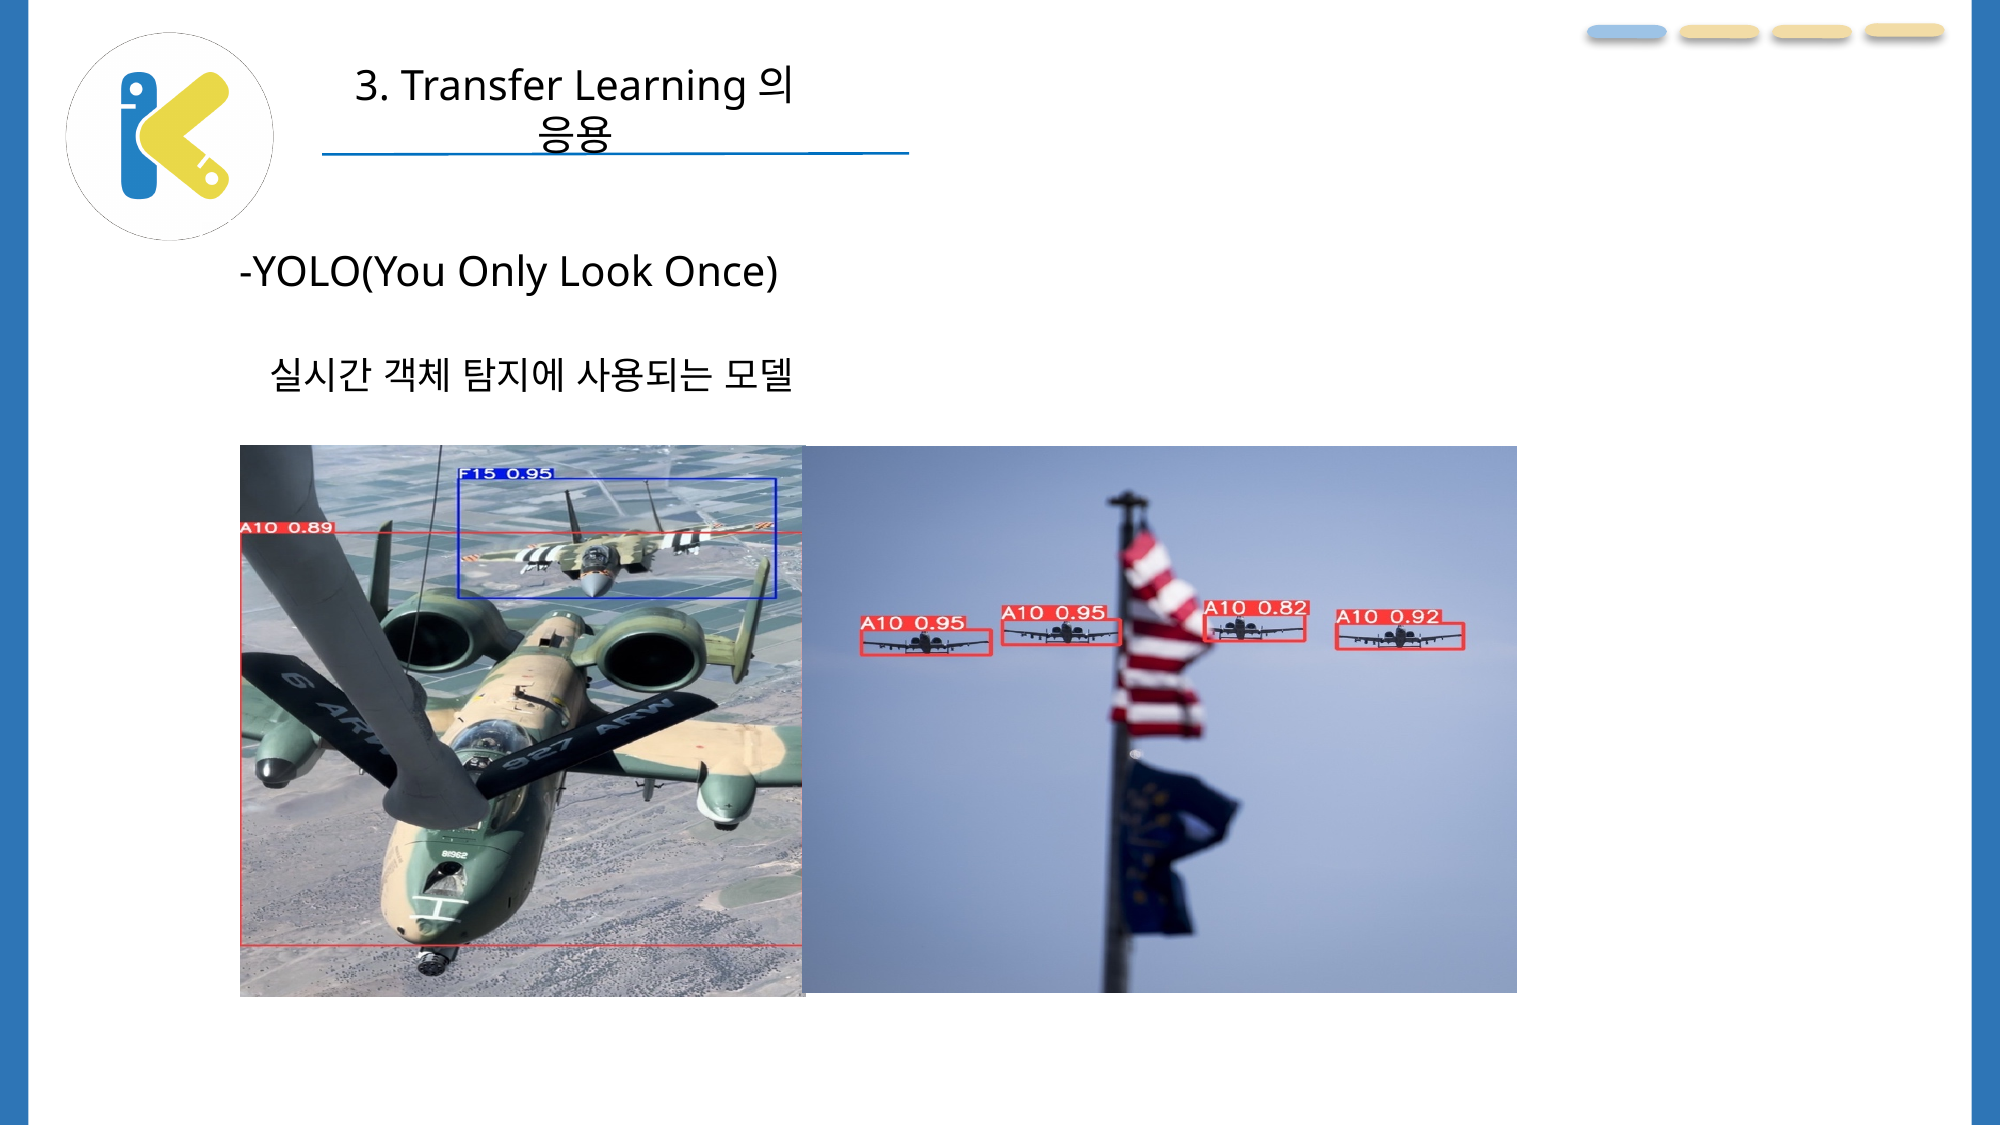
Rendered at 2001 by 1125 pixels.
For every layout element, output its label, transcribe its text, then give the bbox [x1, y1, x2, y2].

picture [55, 23, 284, 252]
text_box [0, 0, 29, 1125]
picture [240, 445, 1517, 997]
text_box [1863, 22, 1946, 38]
text_box 3. Transfer Learning의 응용 [304, 79, 847, 138]
text_box [1971, 0, 2000, 1125]
text_box -YOLO(You Only Look Once) [200, 220, 817, 321]
text_box 실시간 객체 탐지에 사용되는 모델 [176, 324, 887, 425]
text_box [1770, 23, 1854, 40]
text_box [1678, 23, 1761, 40]
text_box [1585, 23, 1669, 40]
